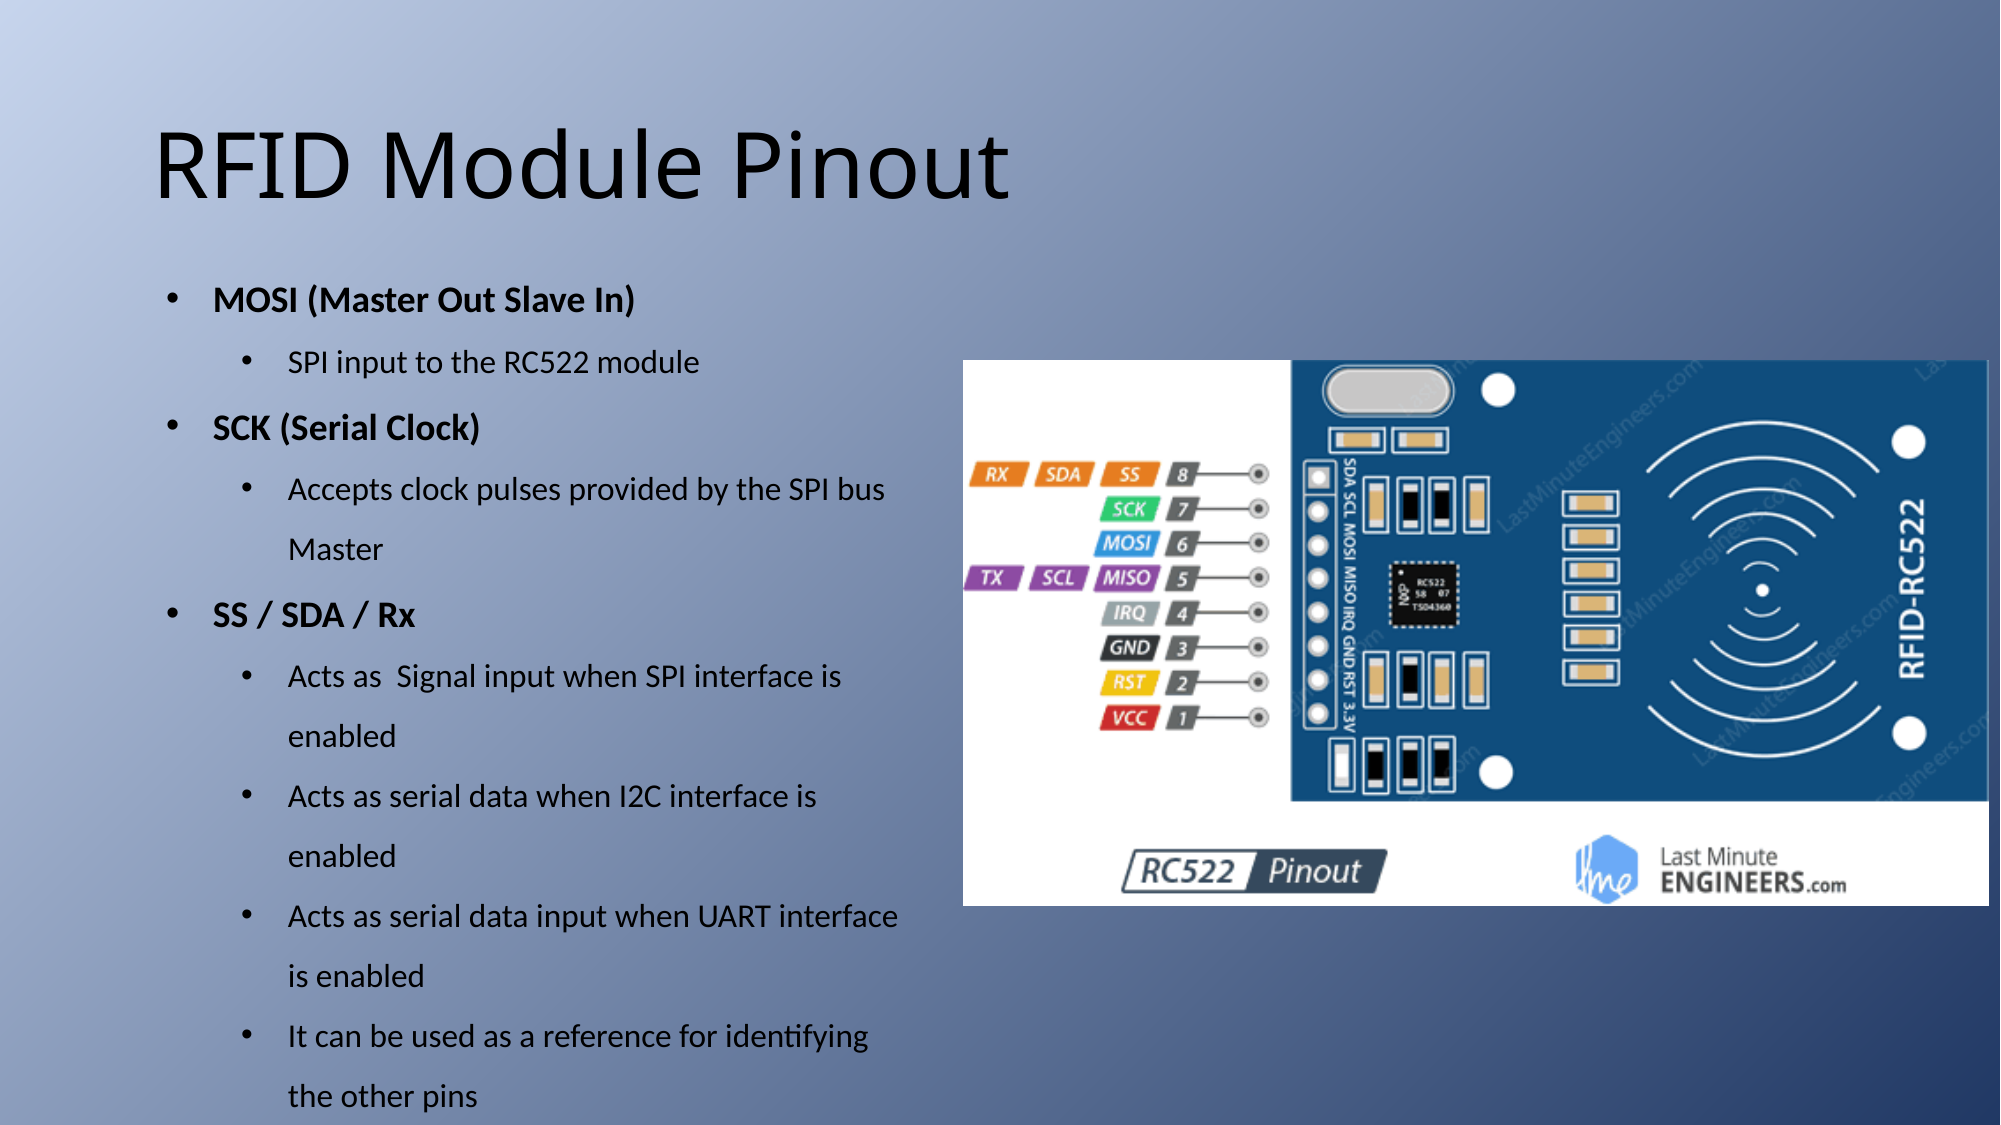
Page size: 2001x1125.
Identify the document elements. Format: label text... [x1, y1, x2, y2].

text_box MOSI (Master Out Slave In) SPI input to the RC522 module SCK (Serial Clock) Accepts clock pulses provided by the SPI bus Master SS / SDA / Rx Acts as Signal input when SPI interface is enabled Acts as serial data when I2C interface is enabled Acts as serial data input when UART interface is enabled It can be used as a reference for identifying the other pins [151, 245, 916, 1122]
picture [963, 360, 1989, 906]
title RFID Module Pinout [137, 59, 1863, 278]
